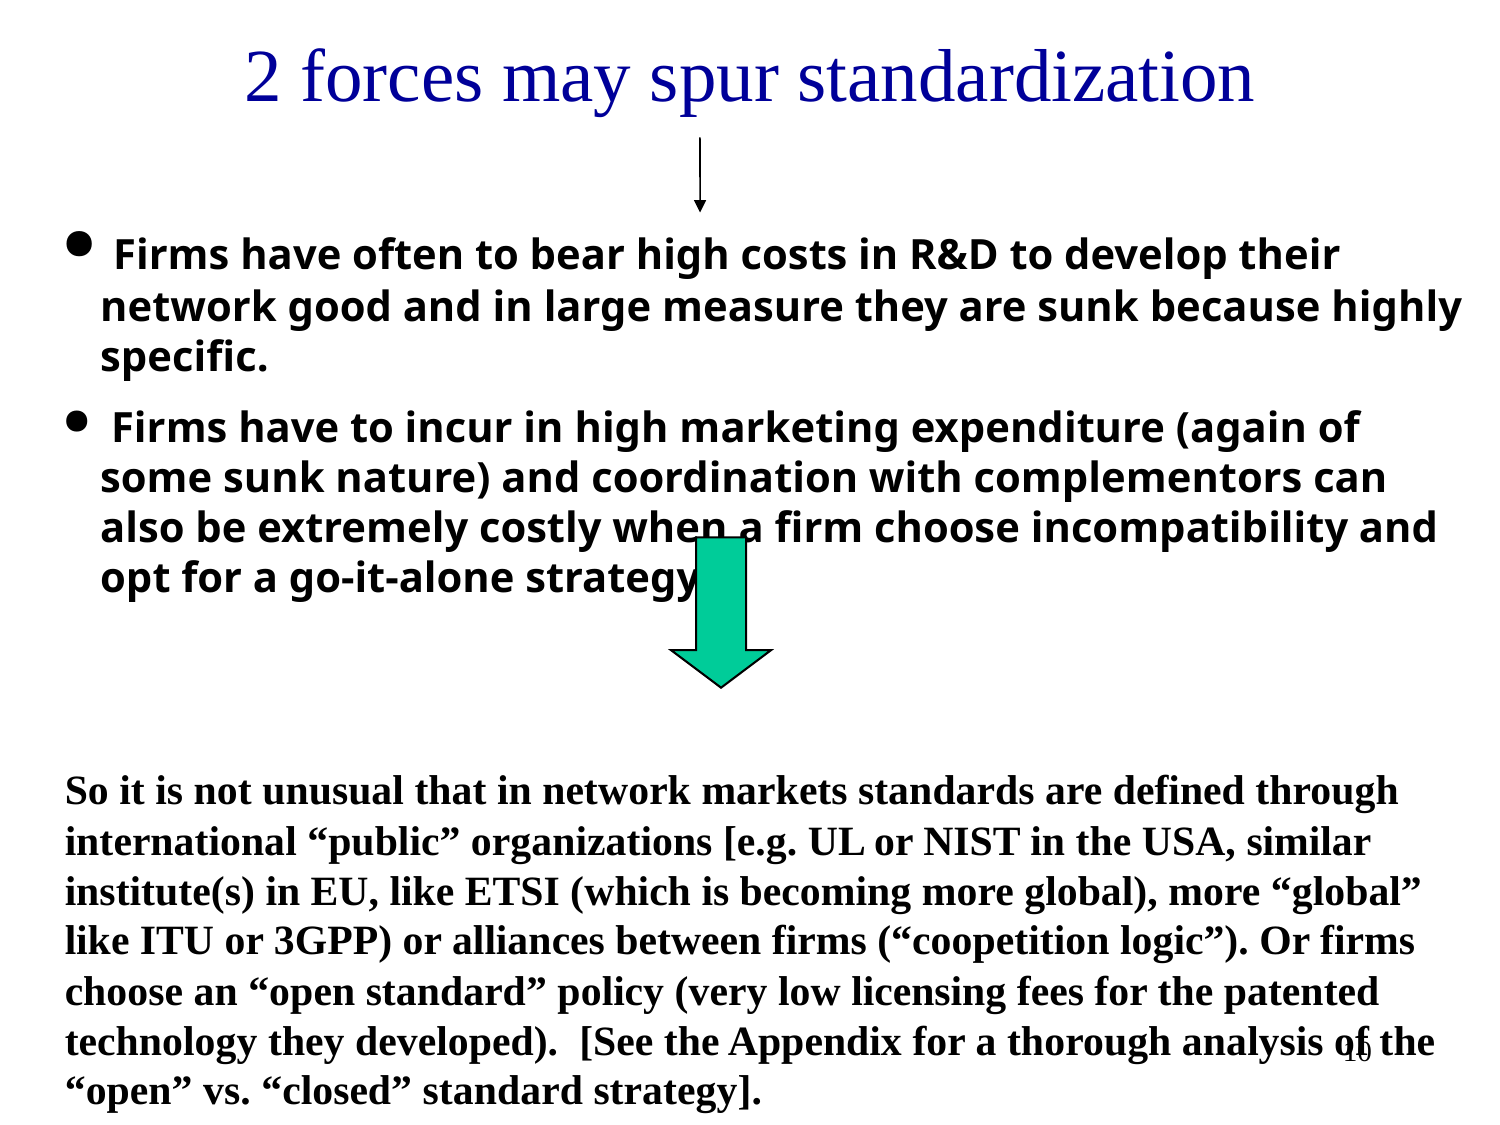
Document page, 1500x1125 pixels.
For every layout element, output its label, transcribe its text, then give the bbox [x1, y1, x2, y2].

text_box [671, 537, 772, 688]
text_box Firms have often to bear high costs in R&D to develop their network good and in large measure they are sunk because highly specific. Firms have to incur in high marketing expenditure (again of some sunk nature) and coordination with complementors can also be extremely costly when a firm choose incompatibility and opt for a go-it-alone strategy So it is not unusual that in network markets standards are defined through international “public” organizations [e.g. UL or NIST in the USA, similar institute(s) in EU, like ETSI (which is becoming more global), more “global” like ITU or 3GPP) or alliances between firms (“coopetition logic”). Or firms choose an “open standard” policy (very low licensing fees for the patented technology they developed). [See the Appendix for a thorough analysis of the “open” vs. “closed” standard strategy]. [49, 212, 1488, 1121]
text_box [693, 137, 707, 213]
text_box 2 forces may spur standardization [87, 18, 1413, 124]
